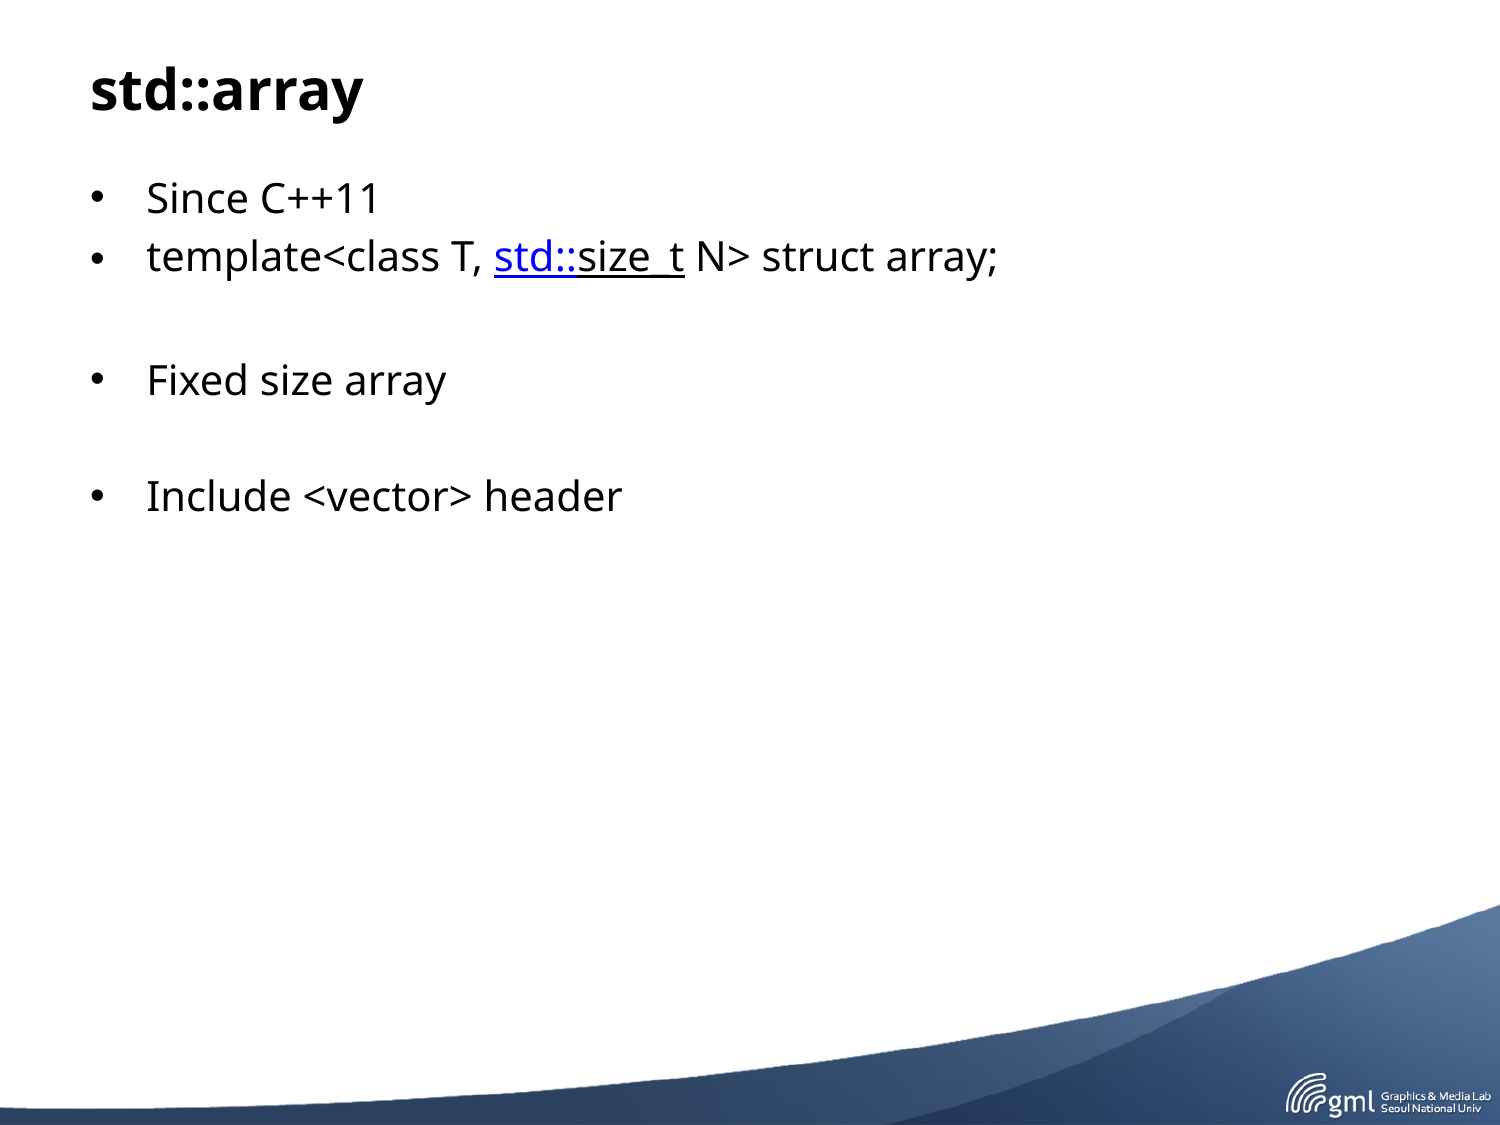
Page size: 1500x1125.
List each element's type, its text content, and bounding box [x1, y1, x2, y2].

title std::array [75, 45, 1425, 129]
picture [0, 0, 1500, 1125]
list Since C++11 template<class T, std::size_t N> struct array; Fixed size array Include <vector> header [75, 164, 1425, 1008]
